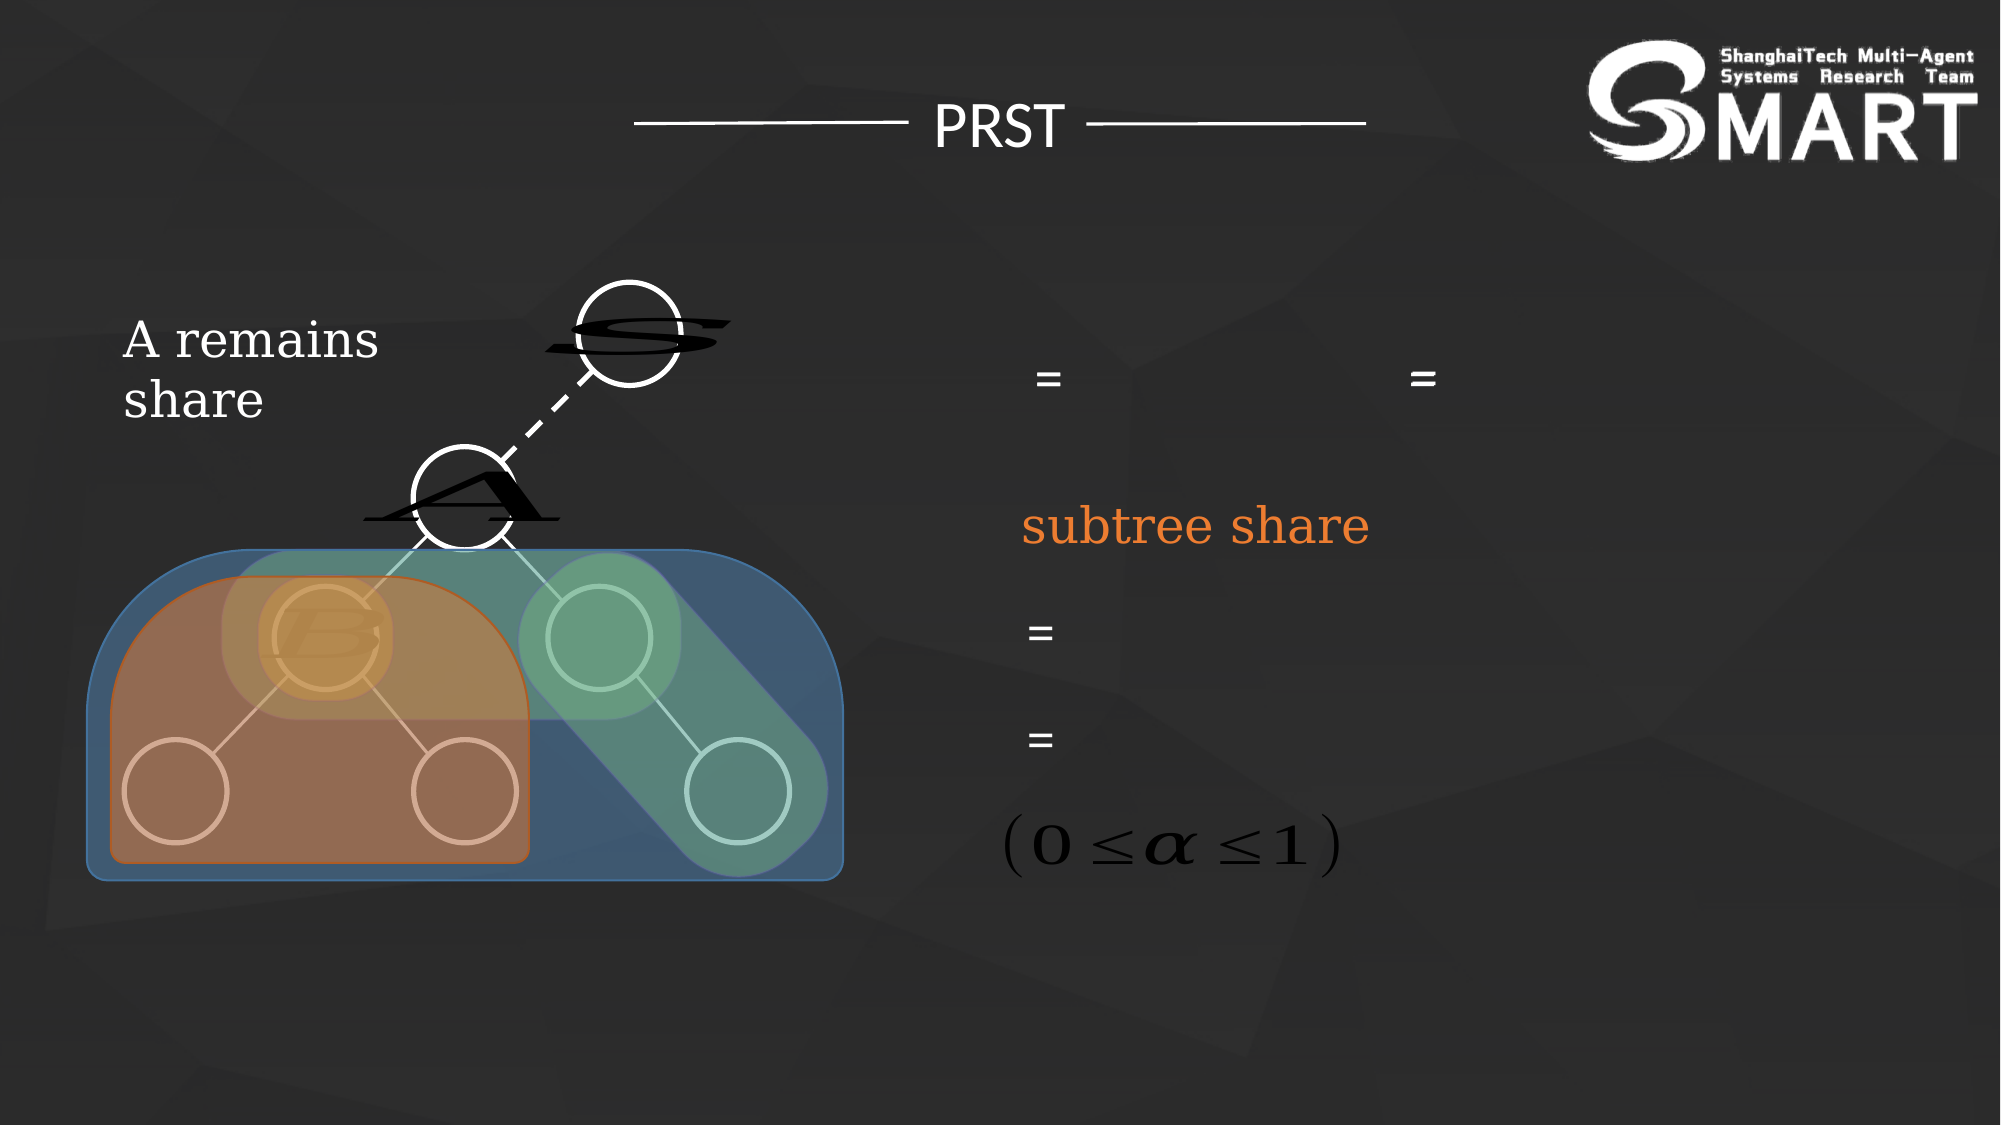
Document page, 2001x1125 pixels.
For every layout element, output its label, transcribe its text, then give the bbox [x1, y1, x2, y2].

text_box [85, 592, 845, 882]
text_box [109, 657, 530, 864]
text_box PRST [822, 73, 1177, 168]
picture [0, 0, 2001, 1125]
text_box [124, 282, 790, 843]
